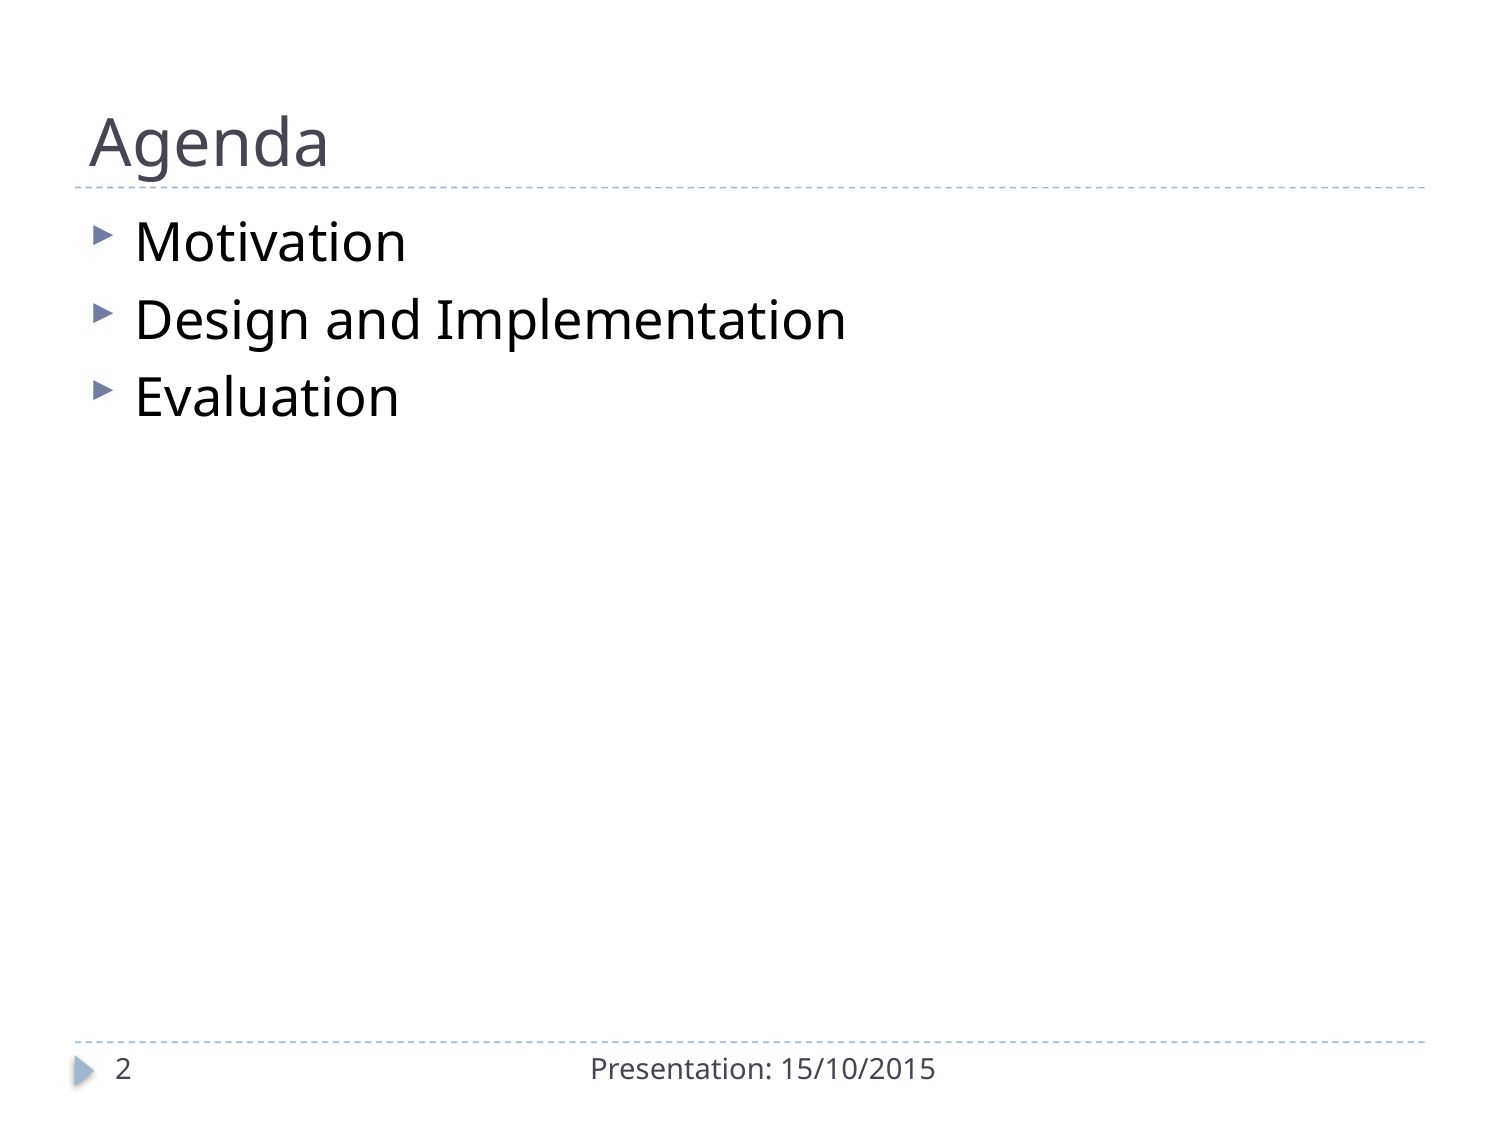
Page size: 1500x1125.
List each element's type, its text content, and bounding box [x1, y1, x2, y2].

slide_number 2 [100, 1042, 426, 1103]
title Agenda [75, 24, 1425, 188]
list Motivation Design and Implementation Evaluation [75, 200, 1425, 1010]
footer Presentation: 15/10/2015 [475, 1042, 1051, 1103]
